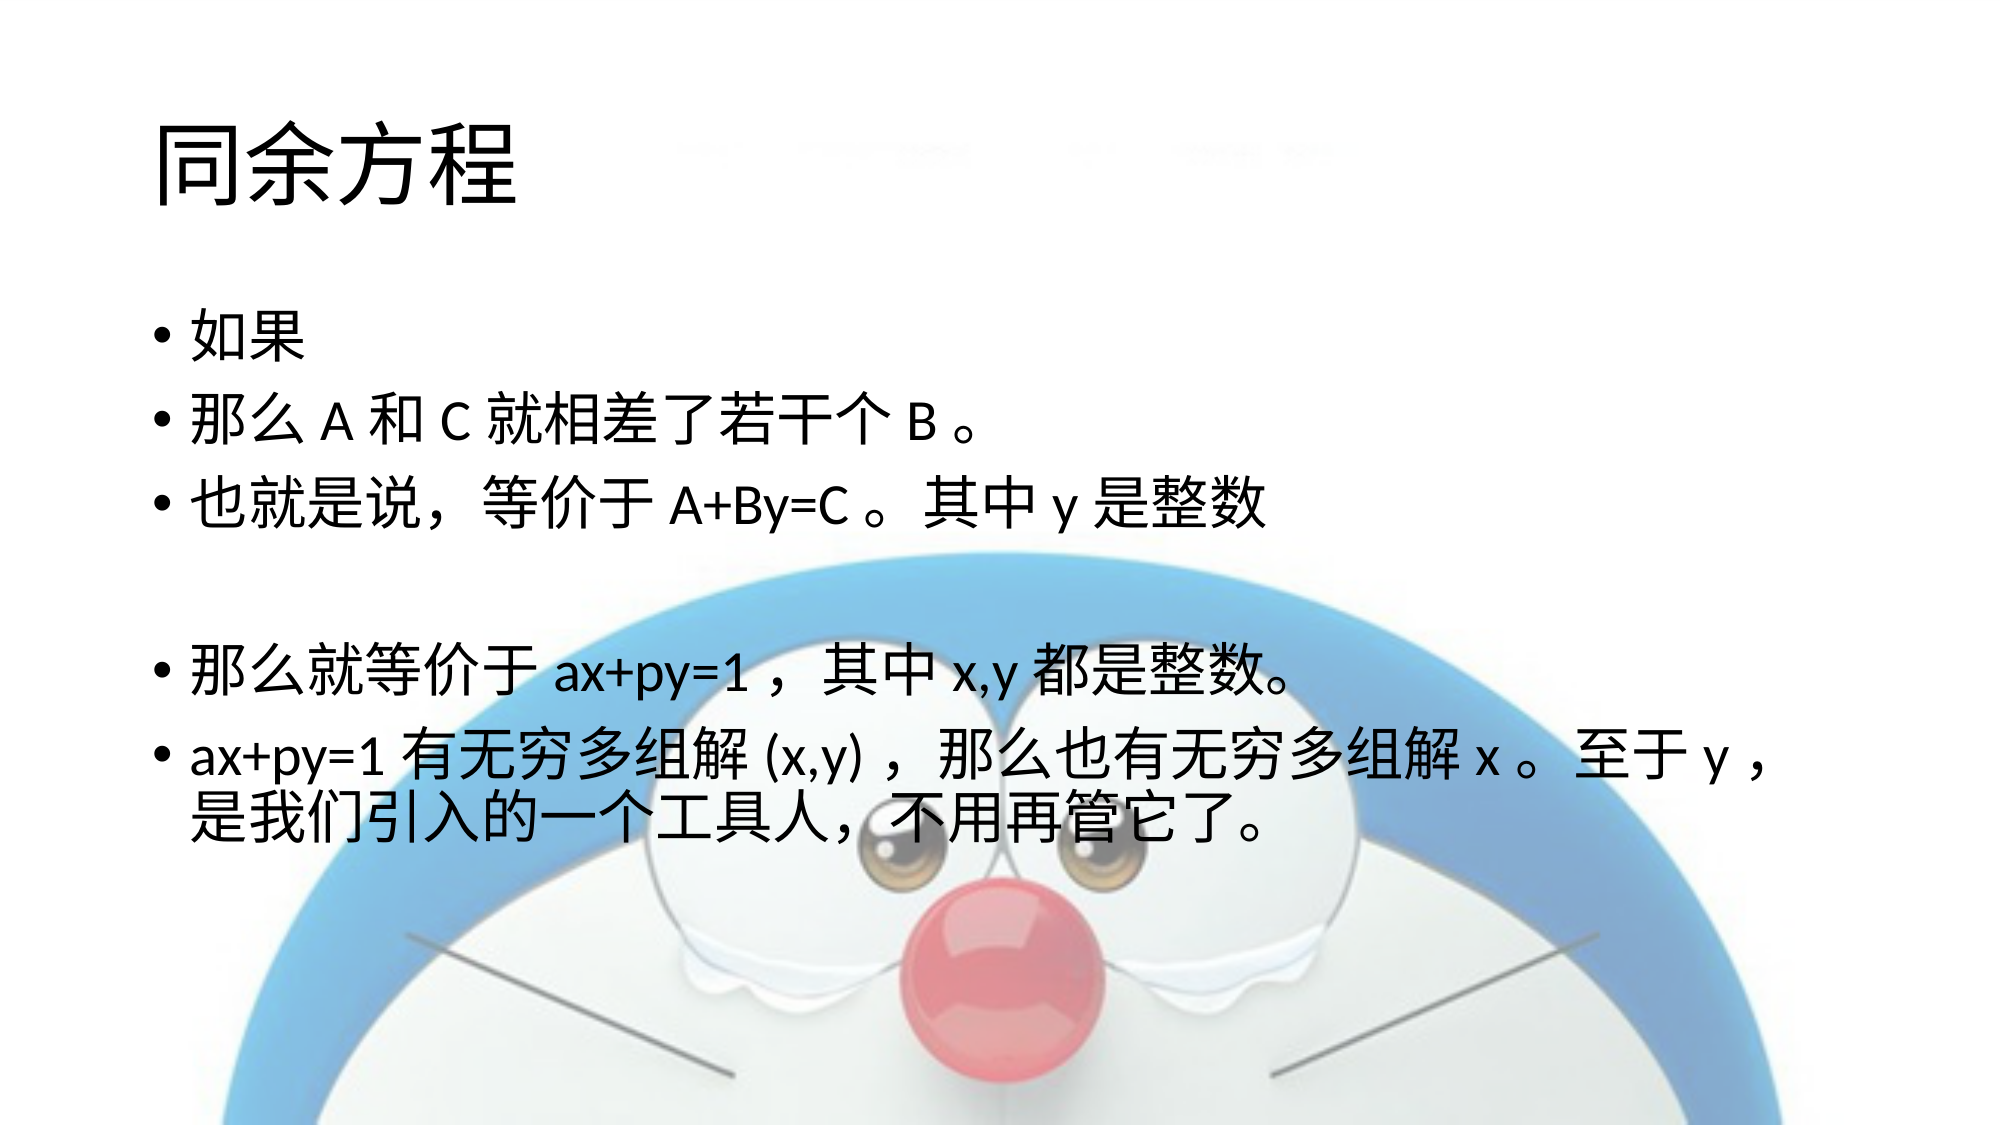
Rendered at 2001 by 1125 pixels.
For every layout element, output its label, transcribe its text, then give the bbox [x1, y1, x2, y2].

title 同余方程 [137, 59, 1863, 278]
